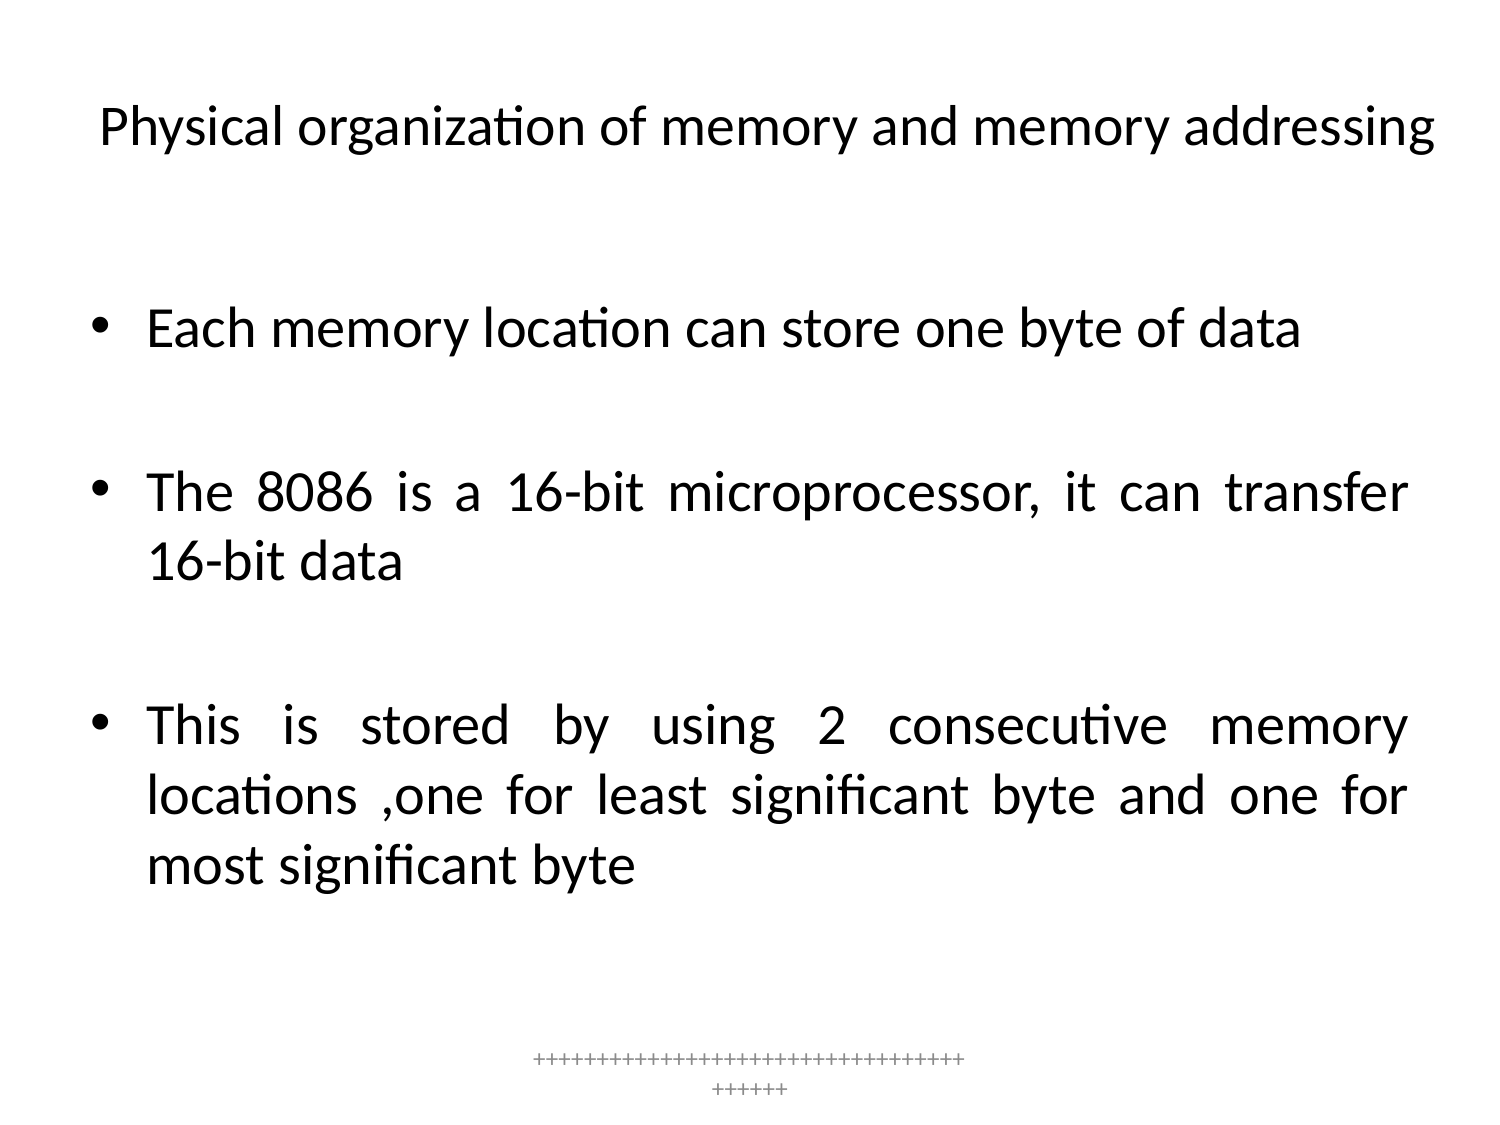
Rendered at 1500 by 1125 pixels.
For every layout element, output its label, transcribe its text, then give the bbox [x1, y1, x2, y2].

footer ++++++++++++++++++++++++++++++++++++++++ [512, 1042, 988, 1103]
title Physical organization of memory and memory addressing [75, 45, 1463, 200]
list Each memory location can store one byte of data The 8086 is a 16-bit microprocessor, it can transfer 16-bit data This is stored by using 2 consecutive memory locations ,one for least significant byte and one for most significant byte [75, 281, 1425, 1025]
